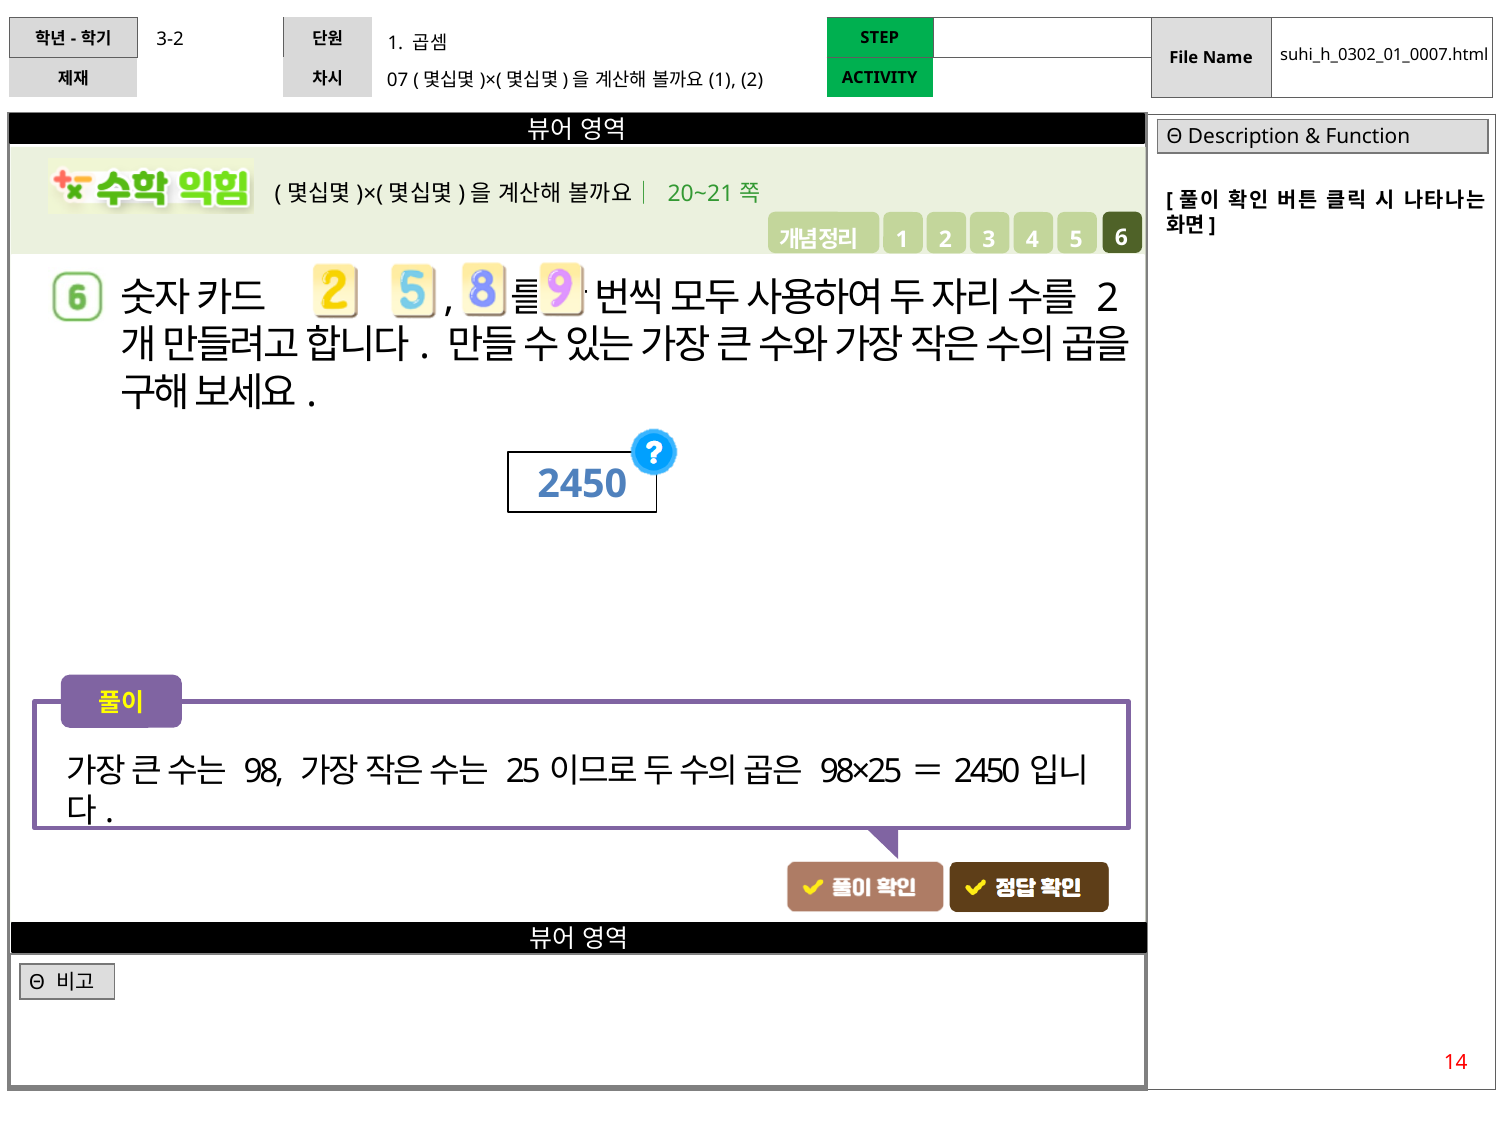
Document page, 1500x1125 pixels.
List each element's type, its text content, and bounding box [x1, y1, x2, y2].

table_header Θ Description & Function [1158, 120, 1487, 152]
picture [388, 260, 438, 320]
picture [784, 860, 944, 913]
picture [459, 260, 508, 317]
picture [48, 266, 106, 325]
text_box 3-2 [141, 18, 284, 55]
text_box [풀이 확인 버튼 클릭 시 나타나는 화면] [1151, 179, 1500, 344]
picture [948, 860, 1111, 913]
picture [312, 260, 358, 320]
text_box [34, 674, 1129, 860]
picture [537, 260, 585, 319]
text_box 숫자 카드 , , , 를 한 번씩 모두 사용하여 두 자리 수를 2개 만들려고 합니다. 만들 수 있는 가장 큰 수와 가장 작은 수의 곱을 구해 보세요. [105, 264, 1143, 422]
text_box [764, 200, 1148, 261]
picture [48, 158, 254, 214]
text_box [507, 423, 684, 513]
